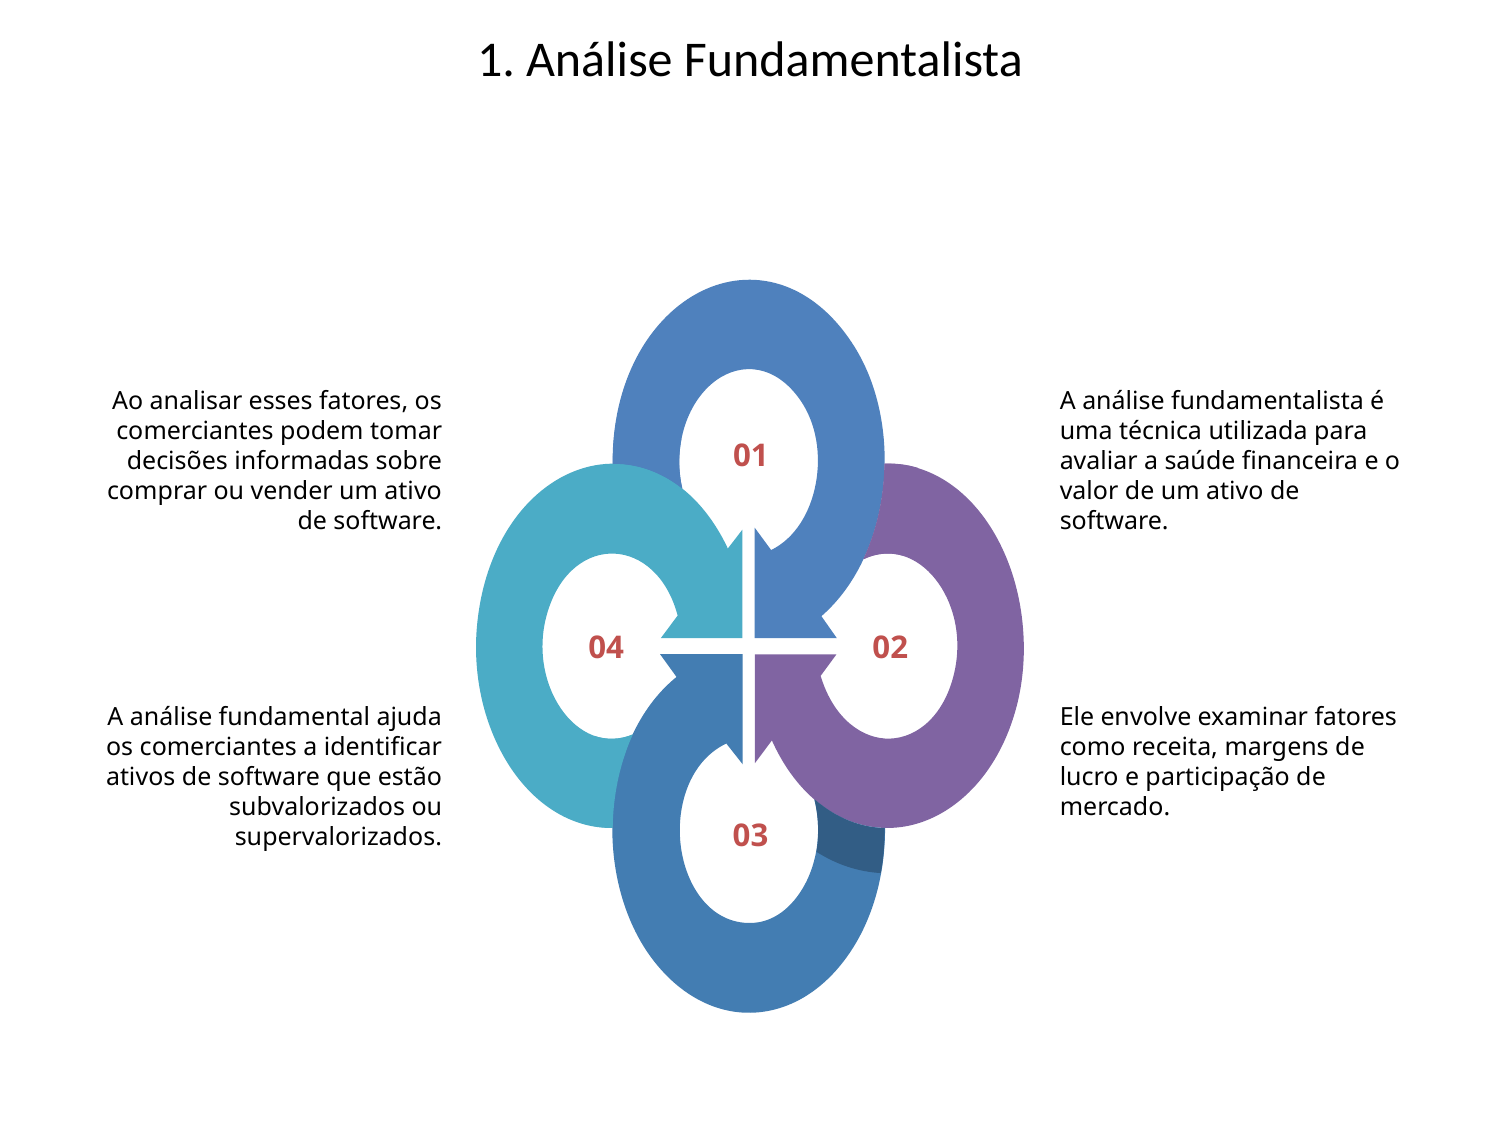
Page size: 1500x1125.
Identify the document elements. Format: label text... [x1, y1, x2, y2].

subtitle Ao analisar esses fatores, os comerciantes podem tomar decisões informadas sobre comprar ou vender um ativo de software. [77, 369, 458, 569]
title 1. Análise Fundamentalista [204, 21, 1296, 92]
subtitle A análise fundamentalista é uma técnica utilizada para avaliar a saúde financeira e o valor de um ativo de software. [1044, 369, 1426, 569]
subtitle A análise fundamental ajuda os comerciantes a identificar ativos de software que estão subvalorizados ou supervalorizados. [77, 685, 458, 886]
subtitle Ele envolve examinar fatores como receita, margens de lucro e participação de mercado. [1044, 685, 1426, 886]
